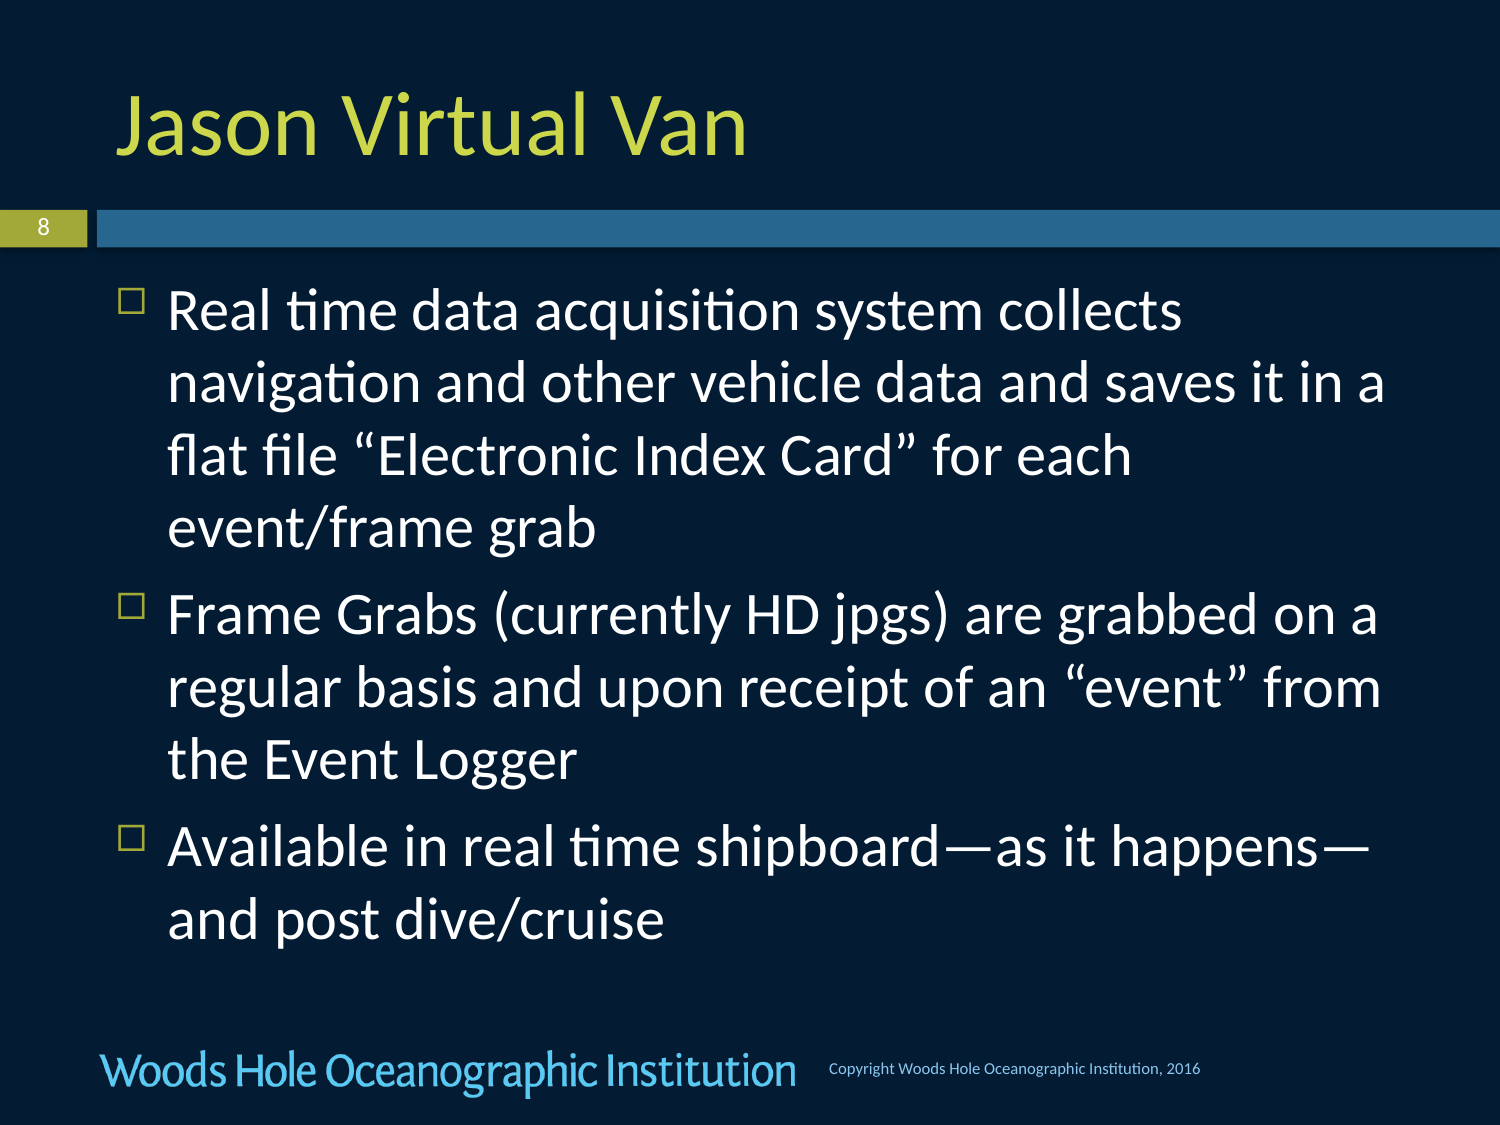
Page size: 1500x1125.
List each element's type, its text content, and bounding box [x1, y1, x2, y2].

picture [99, 1050, 795, 1099]
list Real time data acquisition system collects navigation and other vehicle data and saves it in a flat file “Electronic Index Card” for each event/frame grab Frame Grabs (currently HD jpgs) are grabbed on a regular basis and upon receipt of an “event” from the Event Logger Available in real time shipboard—as it happens—and post dive/cruise [100, 262, 1439, 1001]
title Jason Virtual Van [100, 37, 1439, 201]
